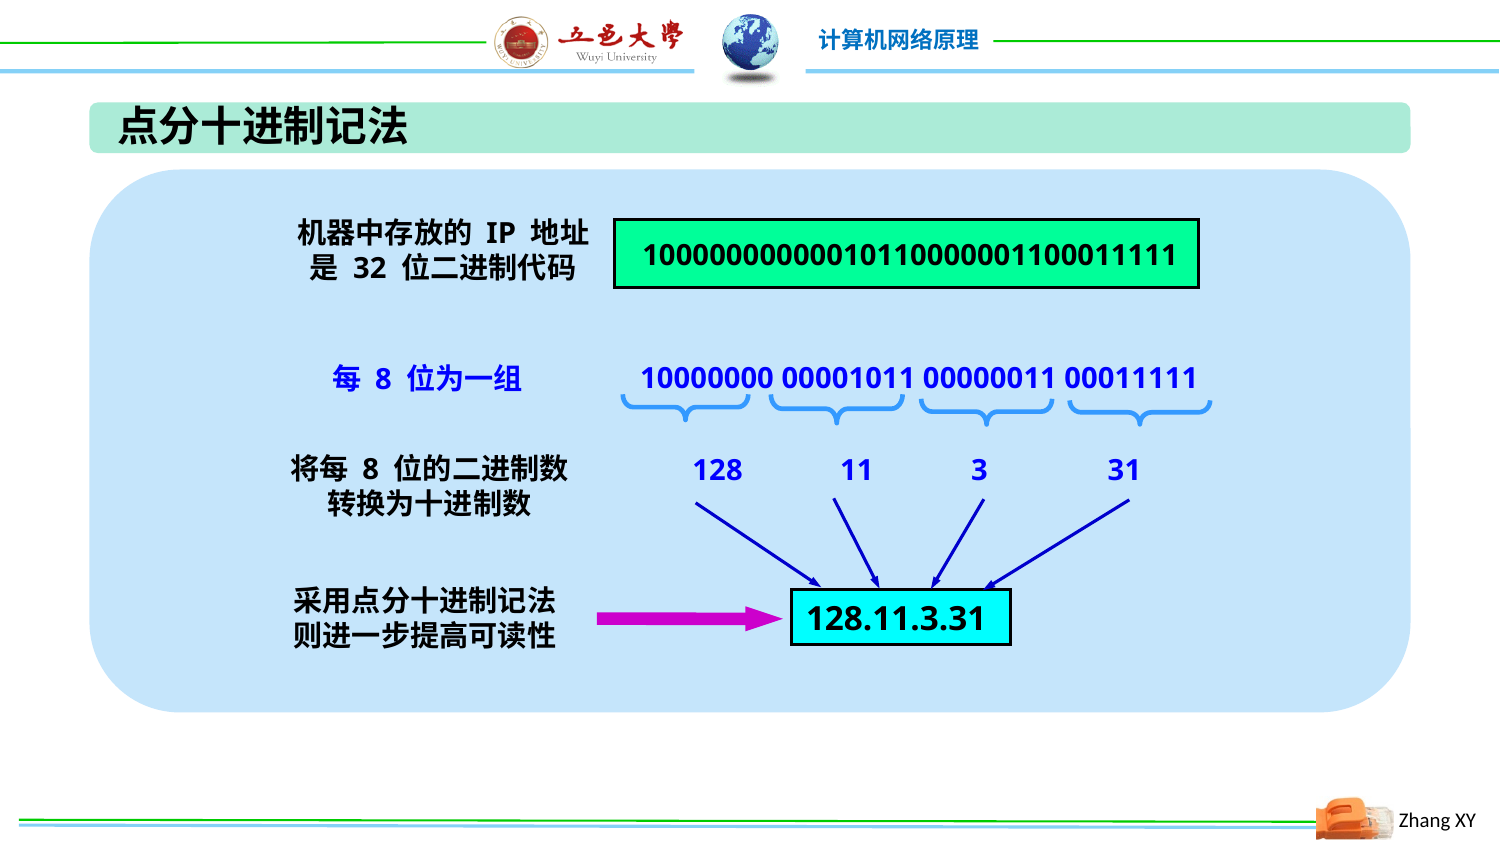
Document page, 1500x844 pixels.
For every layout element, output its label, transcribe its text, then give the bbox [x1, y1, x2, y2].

text_box [425, 102, 1411, 154]
text_box 点分十进制记法 [102, 92, 425, 158]
text_box [89, 102, 102, 154]
picture [1316, 796, 1394, 840]
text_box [695, 538, 1130, 591]
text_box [286, 206, 1199, 293]
text_box 采用点分十进制记法 则进一步提高可读性 [278, 575, 572, 660]
text_box [87, 167, 1413, 715]
text_box 128.11.3.31 [791, 599, 1011, 645]
picture [494, 15, 697, 69]
picture [720, 12, 780, 88]
text_box [596, 614, 783, 623]
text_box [278, 393, 1211, 530]
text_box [320, 351, 1251, 405]
